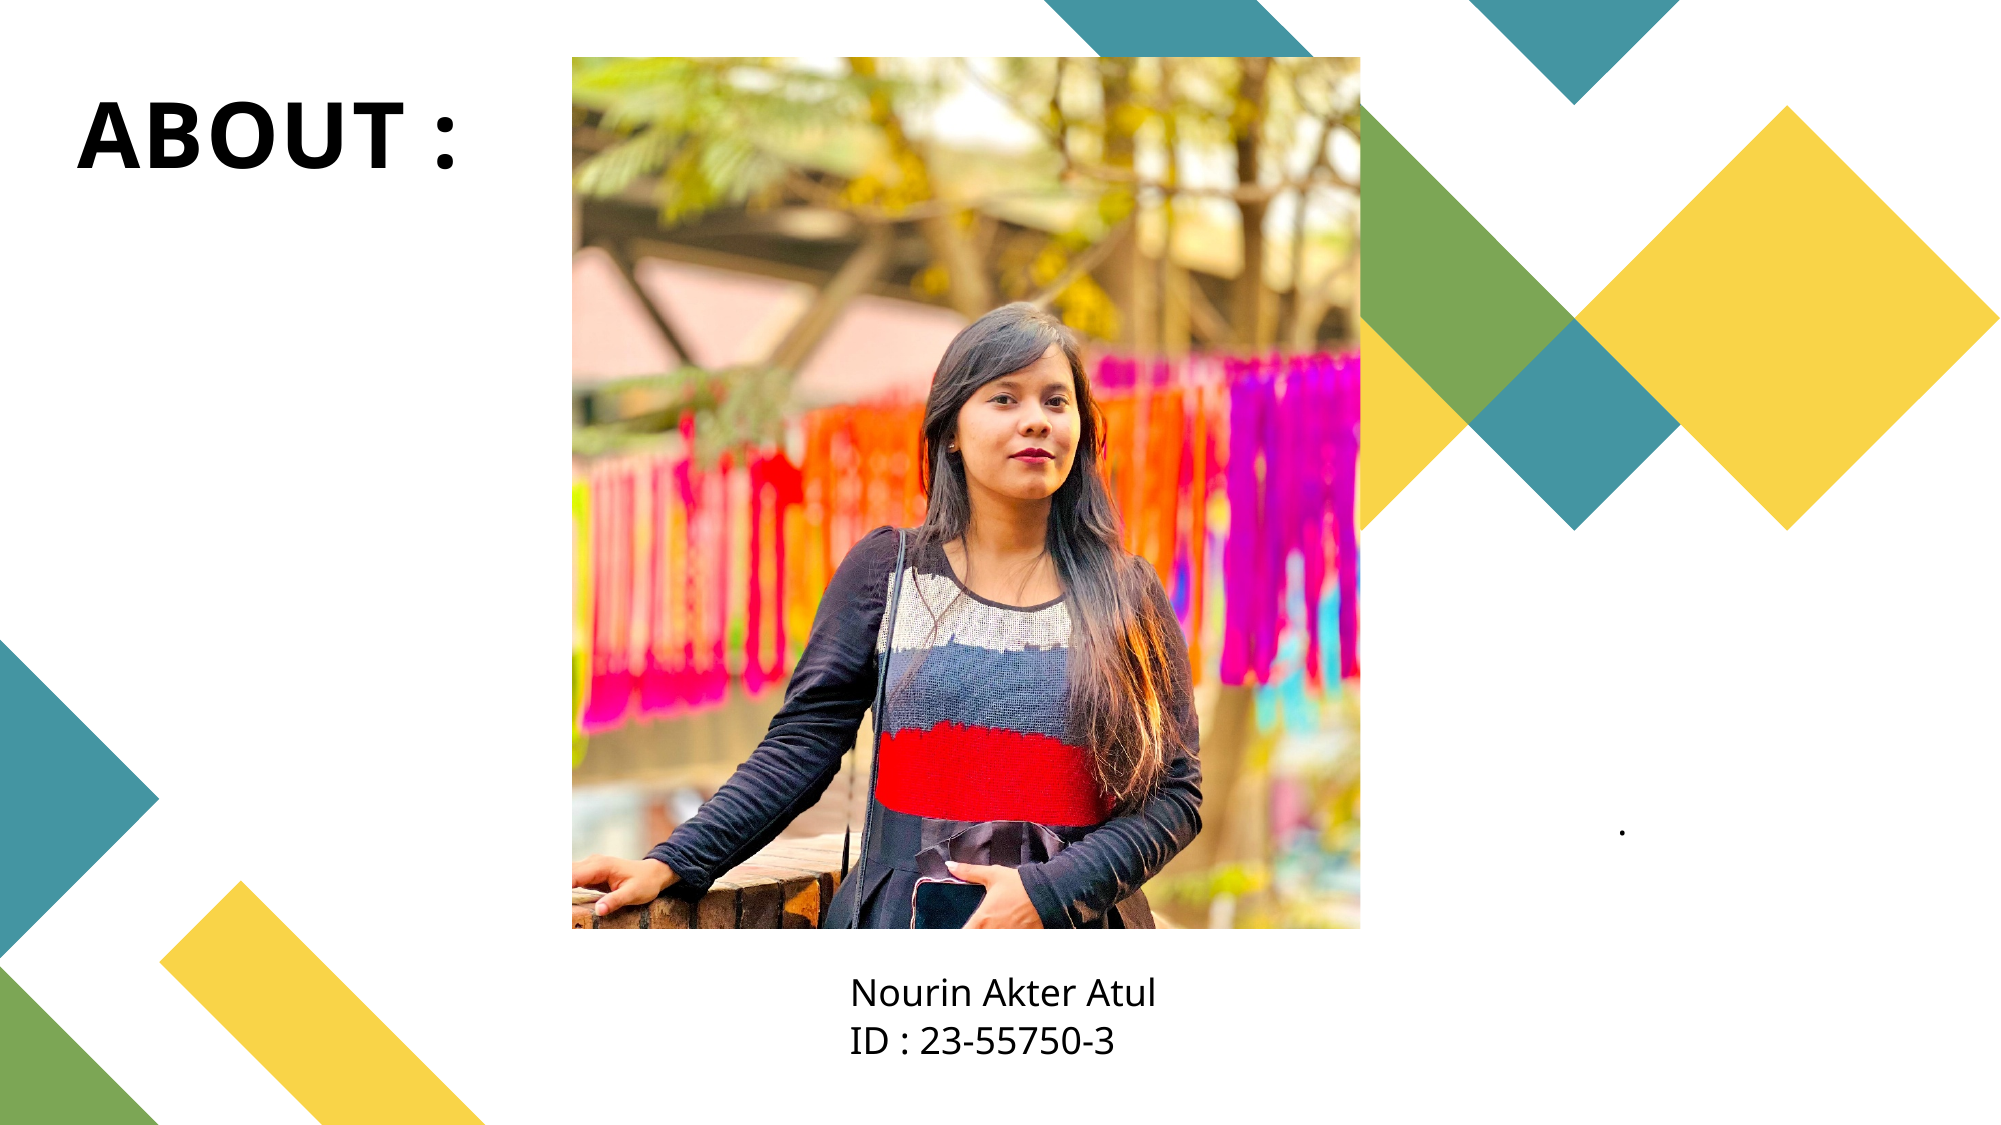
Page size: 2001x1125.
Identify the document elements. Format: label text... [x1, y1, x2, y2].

list Nourin Akter Atul ID : 23-55750-3 [849, 980, 1200, 1056]
list . [1617, 803, 1967, 929]
picture [571, 57, 1361, 929]
title ABOUT : [77, 0, 1763, 189]
